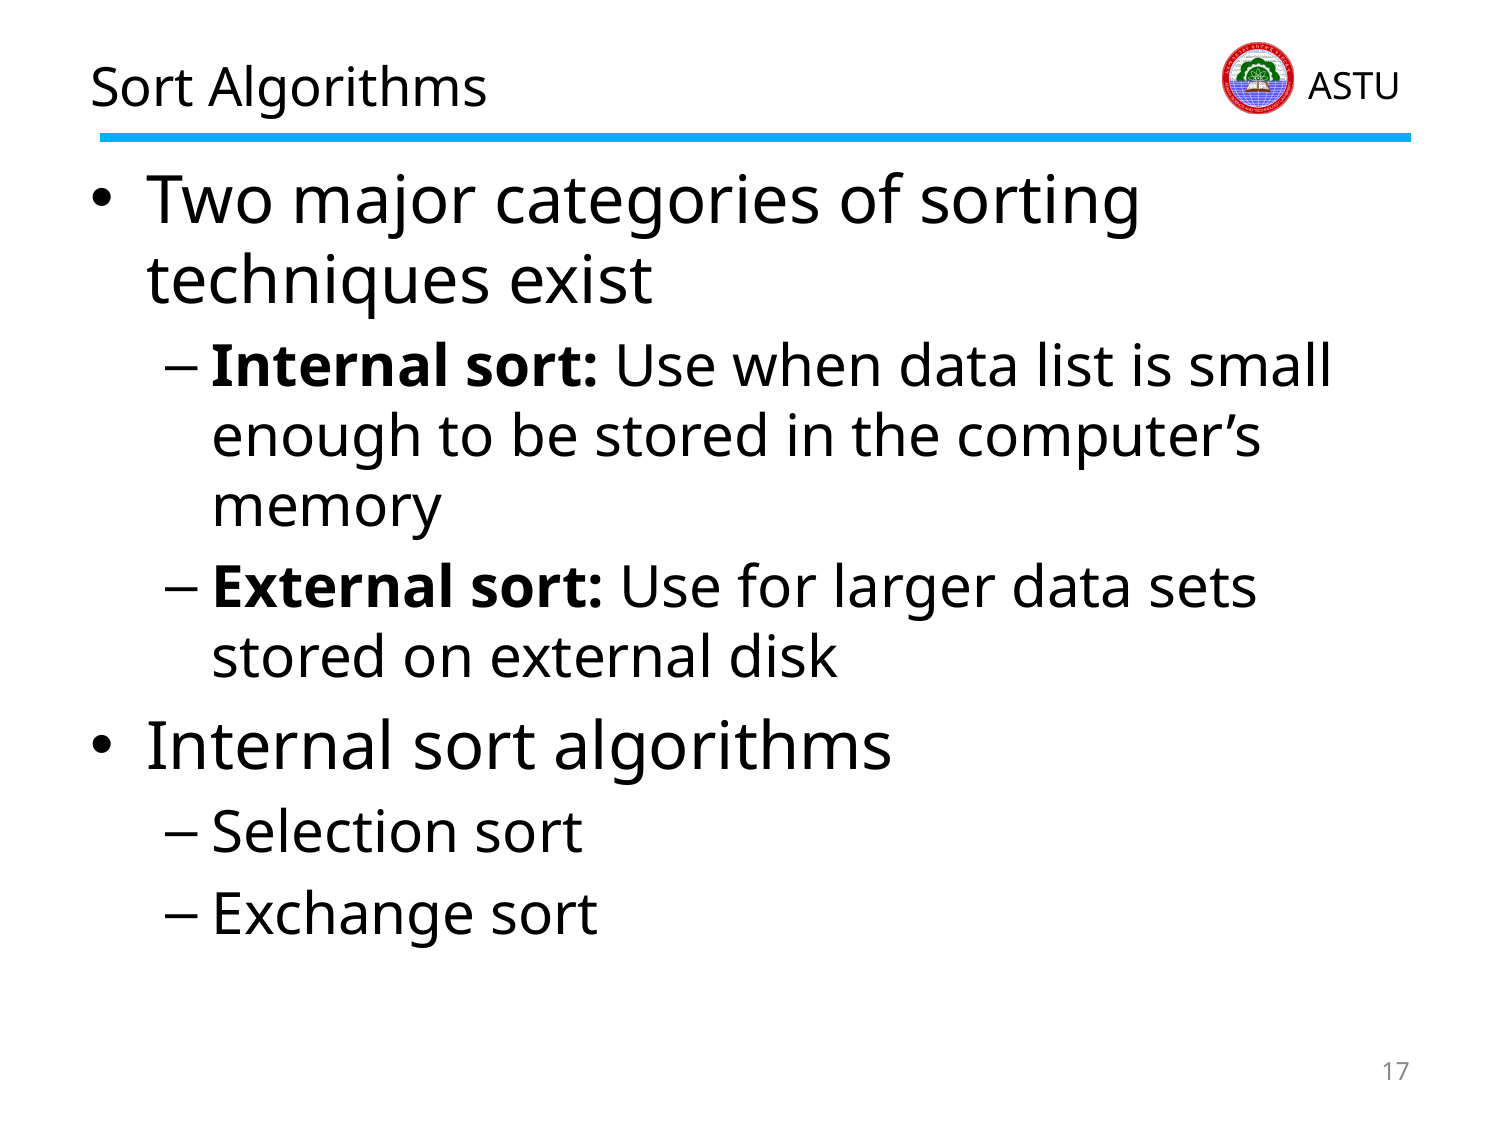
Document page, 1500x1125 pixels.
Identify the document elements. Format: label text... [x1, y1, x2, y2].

slide_number 17 [1074, 1042, 1425, 1103]
title Sort Algorithms [75, 45, 1425, 126]
list Two major categories of sorting techniques exist Internal sort: Use when data list is small enough to be stored in the computer’s memory External sort: Use for larger data sets stored on external disk Internal sort algorithms Selection sort Exchange sort [75, 149, 1425, 1005]
